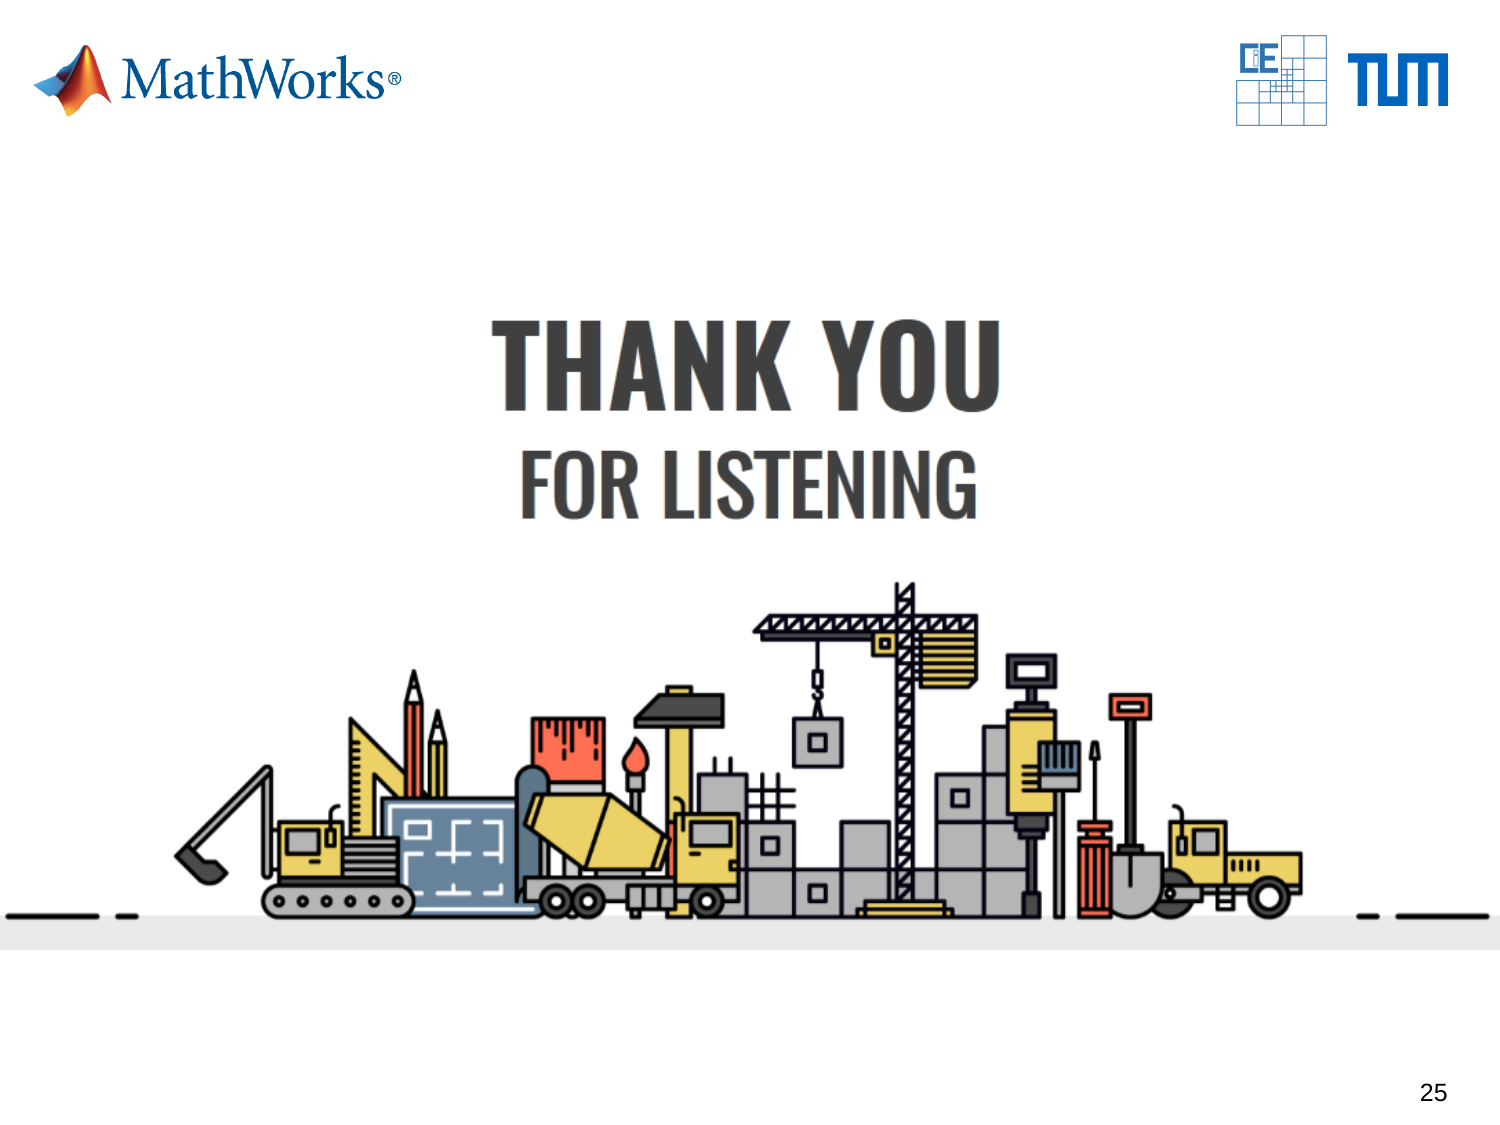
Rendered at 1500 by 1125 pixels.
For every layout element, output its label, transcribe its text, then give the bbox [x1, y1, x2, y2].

picture [1236, 35, 1327, 126]
slide_number 25 [1111, 1061, 1448, 1122]
picture [0, 274, 1500, 951]
picture [17, 33, 415, 126]
